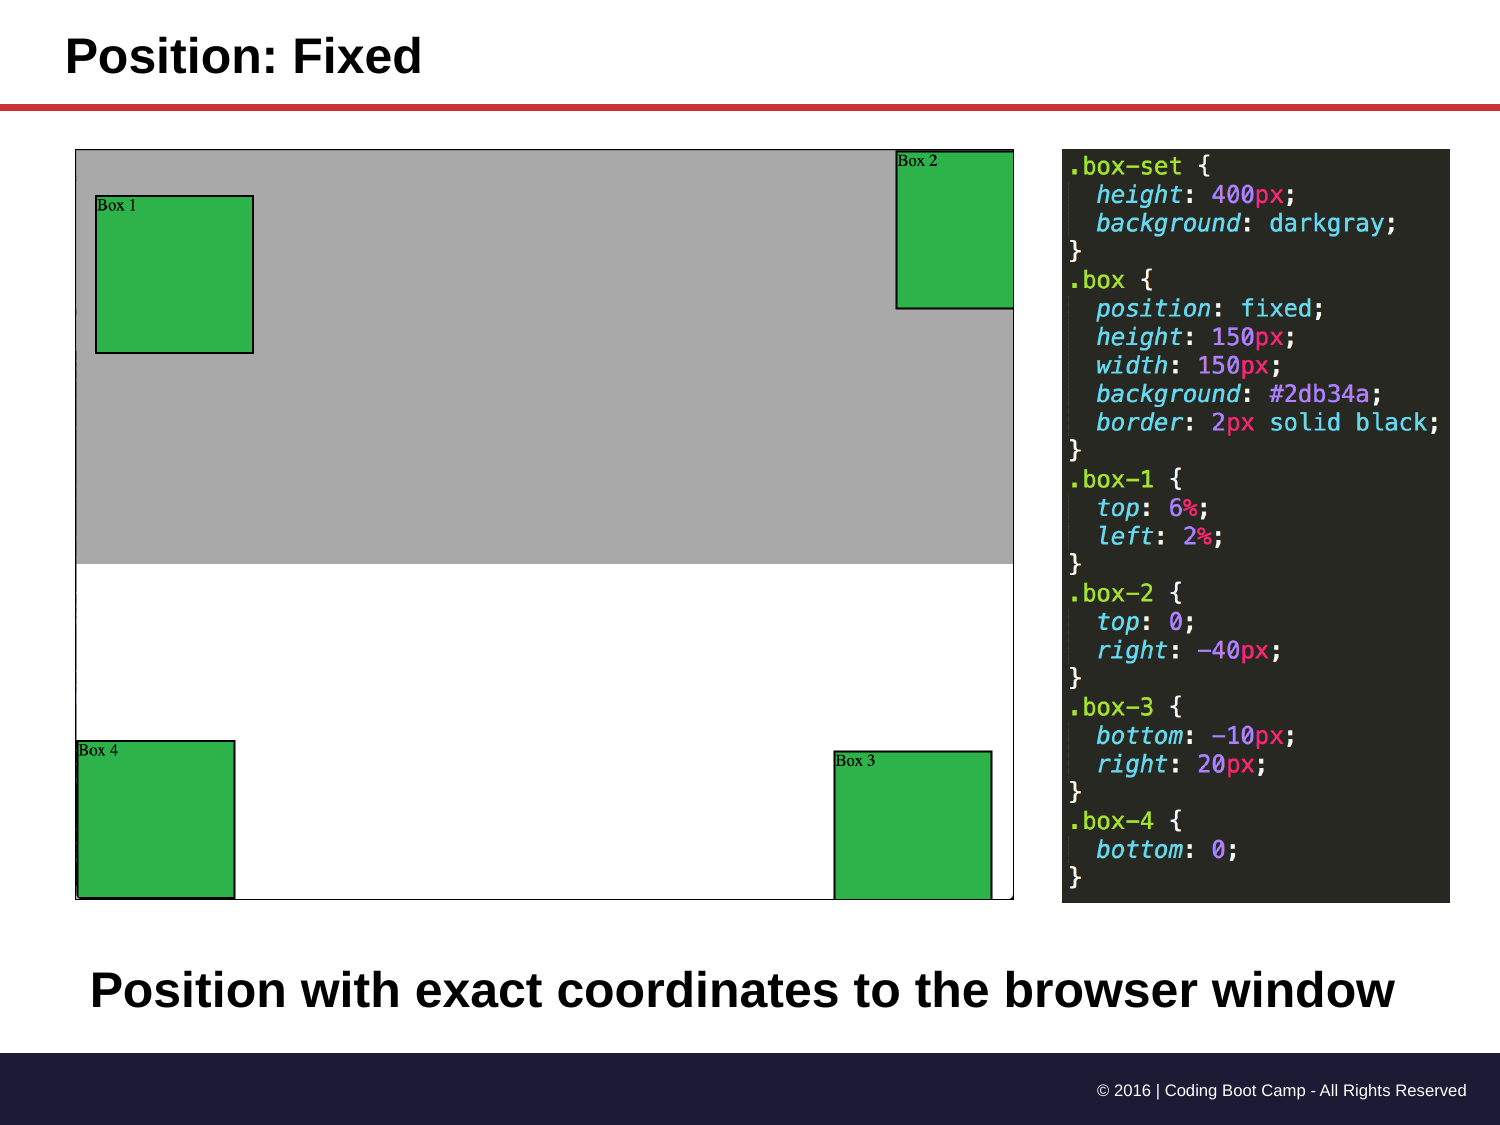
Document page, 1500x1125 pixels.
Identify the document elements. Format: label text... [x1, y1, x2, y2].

picture [74, 149, 1015, 900]
picture [1062, 149, 1450, 903]
text_box Position: Fixed [50, 16, 913, 91]
text_box Position with exact coordinates to the browser window [74, 949, 1500, 1025]
